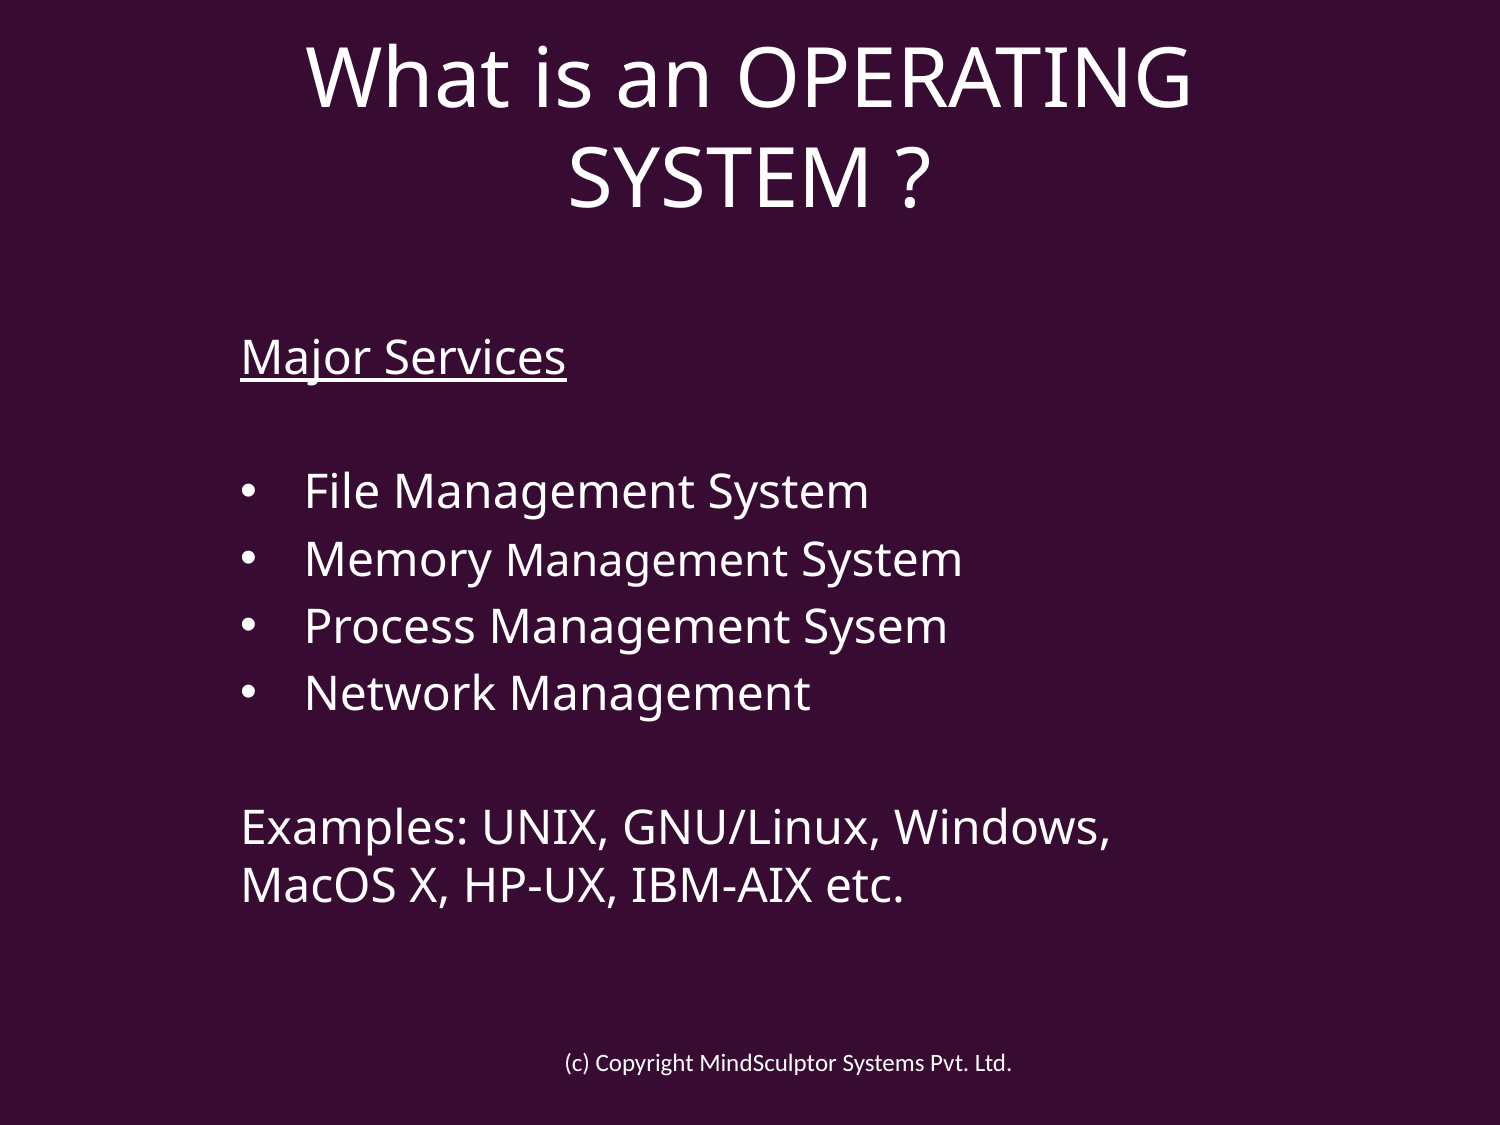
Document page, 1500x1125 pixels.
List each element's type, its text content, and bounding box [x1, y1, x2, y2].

title What is an OPERATING SYSTEM ? [112, 32, 1388, 256]
subtitle Major Services File Management System Memory Management System Process Management Sysem Network Management Examples: UNIX, GNU/Linux, Windows, MacOS X, HP-UX, IBM-AIX etc. [225, 184, 1275, 925]
footer (c) Copyright MindSculptor Systems Pvt. Ltd. [436, 1032, 1142, 1092]
